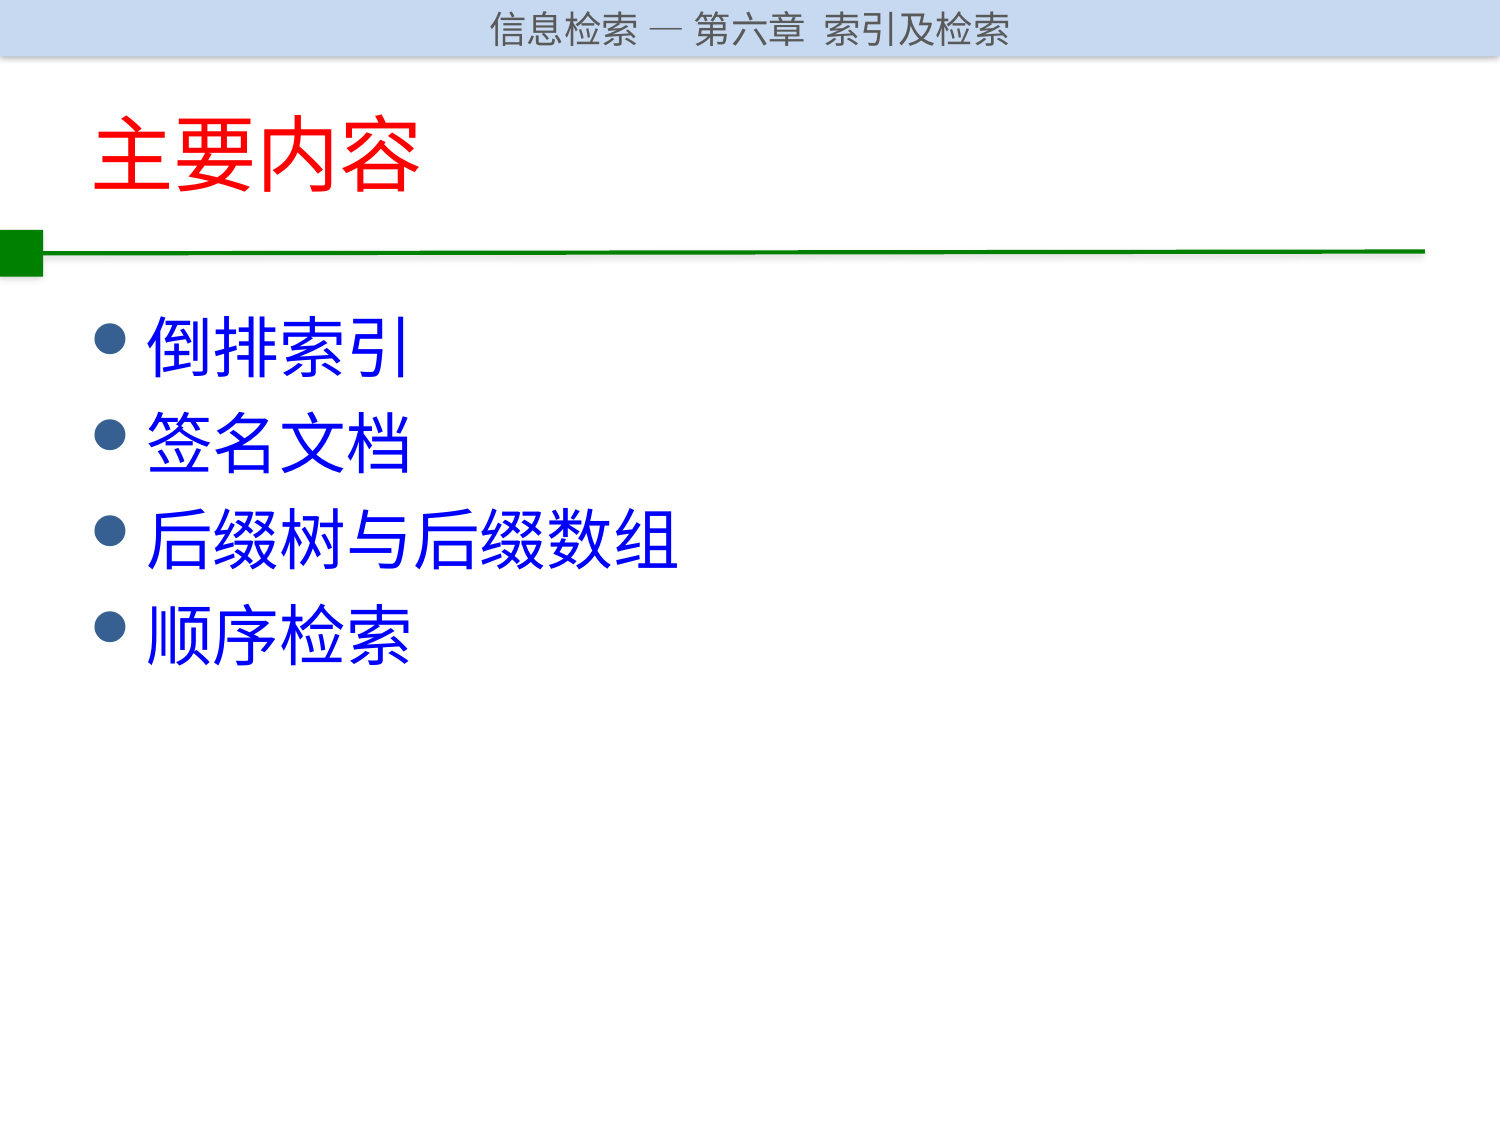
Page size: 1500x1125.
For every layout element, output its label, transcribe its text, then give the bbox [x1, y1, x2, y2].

list 倒排索引 签名文档 后缀树与后缀数组 顺序检索 [75, 282, 1425, 1075]
title 主要内容 [75, 83, 1425, 220]
